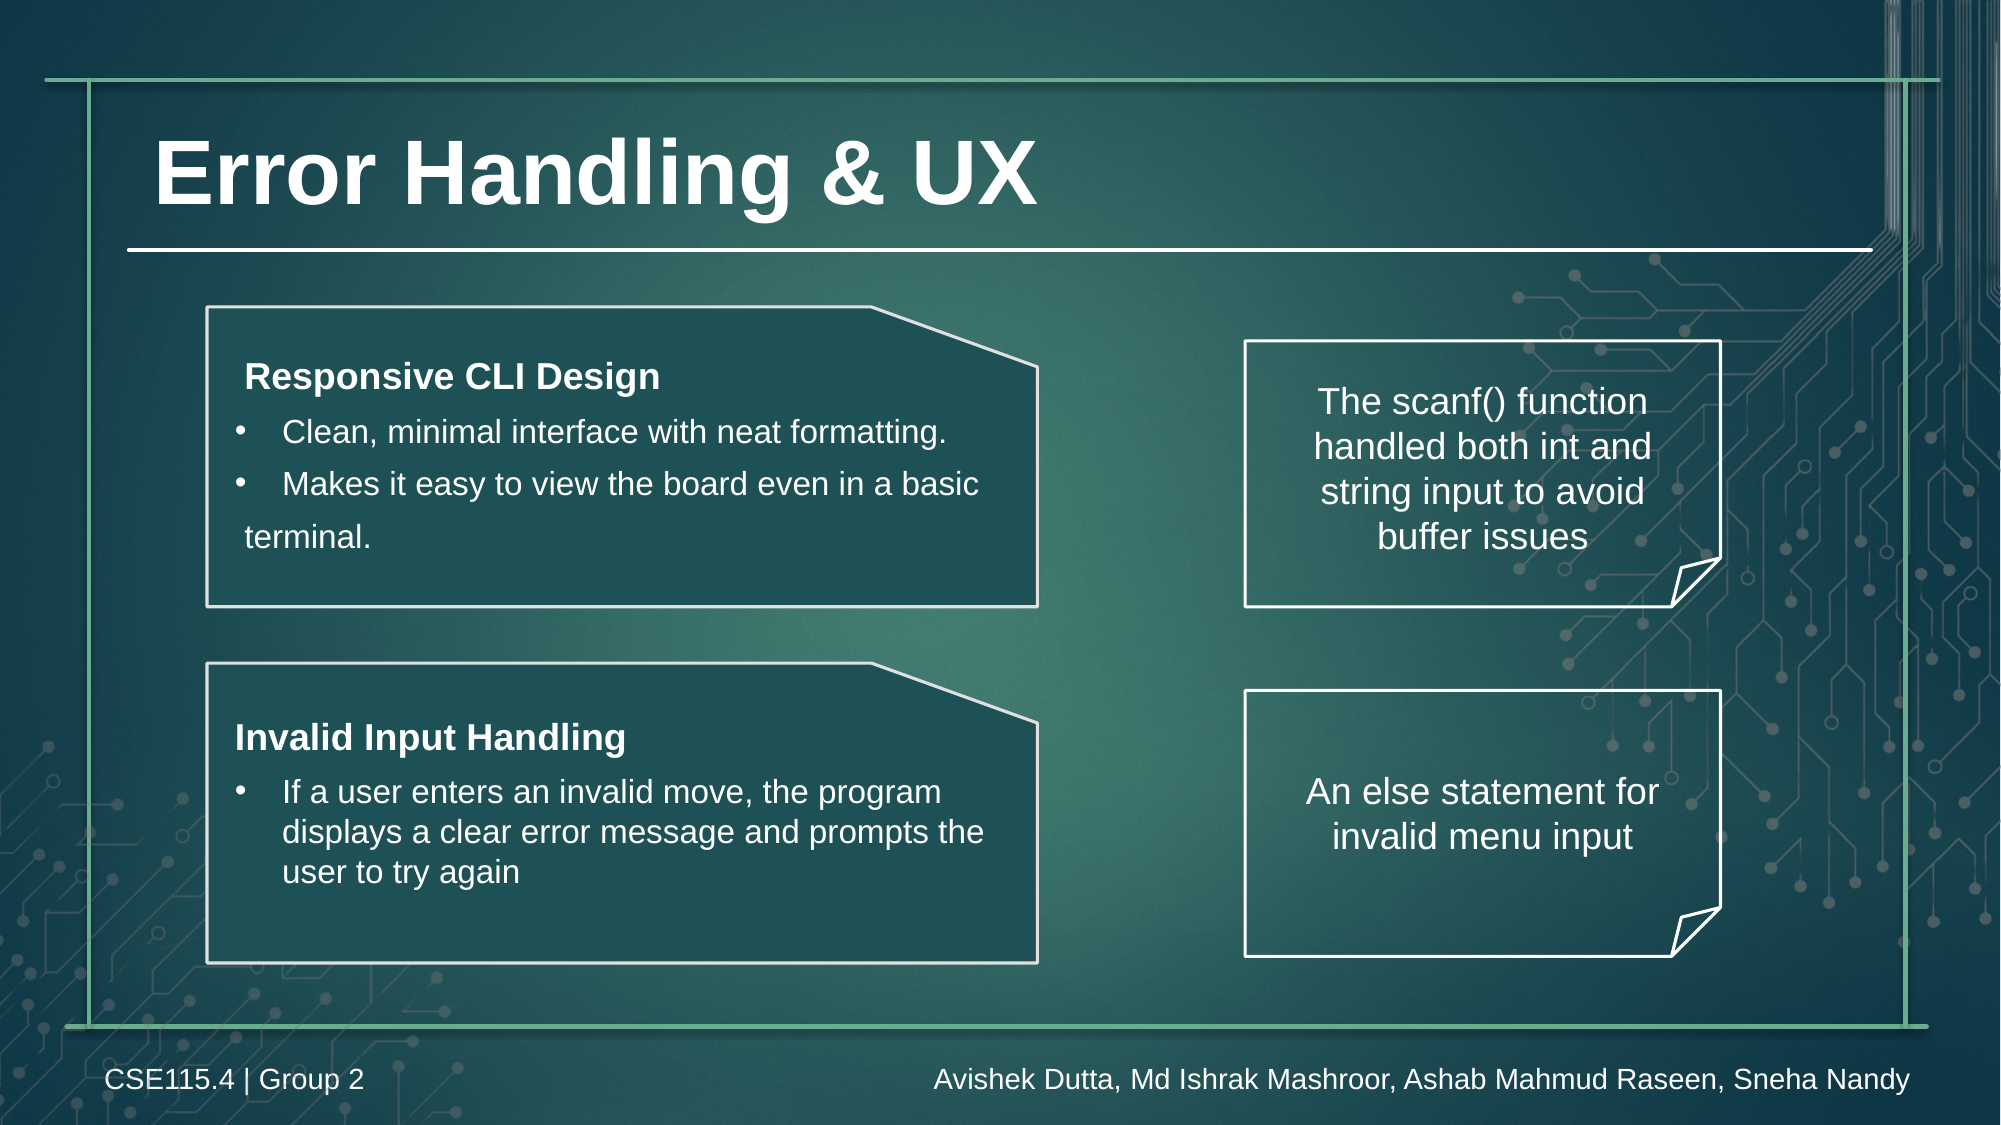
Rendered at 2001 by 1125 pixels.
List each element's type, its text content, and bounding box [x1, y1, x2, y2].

text_box Error Handling & UX [138, 105, 1056, 231]
text_box Invalid Input Handling If a user enters an invalid move, the program displays a clear error message and prompts the user to try again [220, 705, 1025, 898]
text_box Responsive CLI Design Clean, minimal interface with neat formatting. Makes it easy to view the board even in a basic terminal. [220, 345, 1025, 563]
text_box [205, 661, 1039, 965]
text_box [1243, 688, 1723, 958]
text_box The scanf() function handled both int and string input to avoid buffer issues [1269, 370, 1697, 565]
text_box An else statement for invalid menu input [1269, 760, 1697, 865]
text_box [205, 305, 1039, 609]
text_box [1243, 339, 1723, 609]
